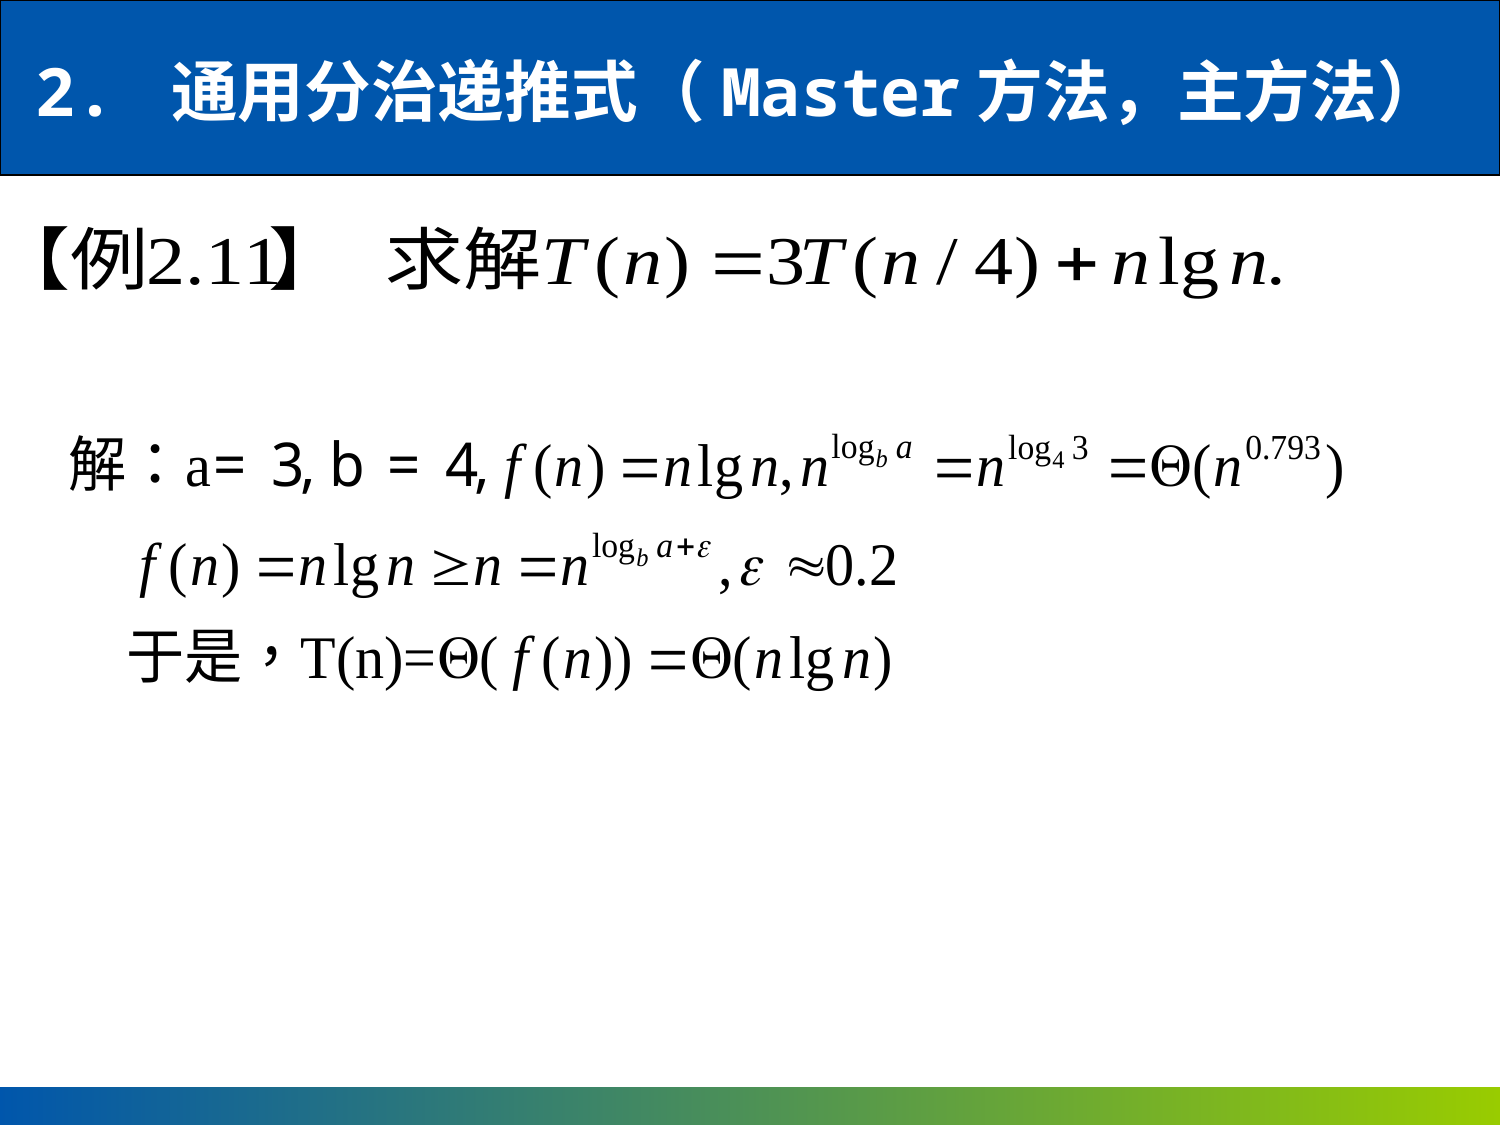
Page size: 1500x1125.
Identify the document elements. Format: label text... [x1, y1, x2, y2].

text_box 2. 通用分治递推式（Master方法，主方法） [0, 42, 1480, 138]
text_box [17, 216, 1300, 314]
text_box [61, 418, 1357, 707]
